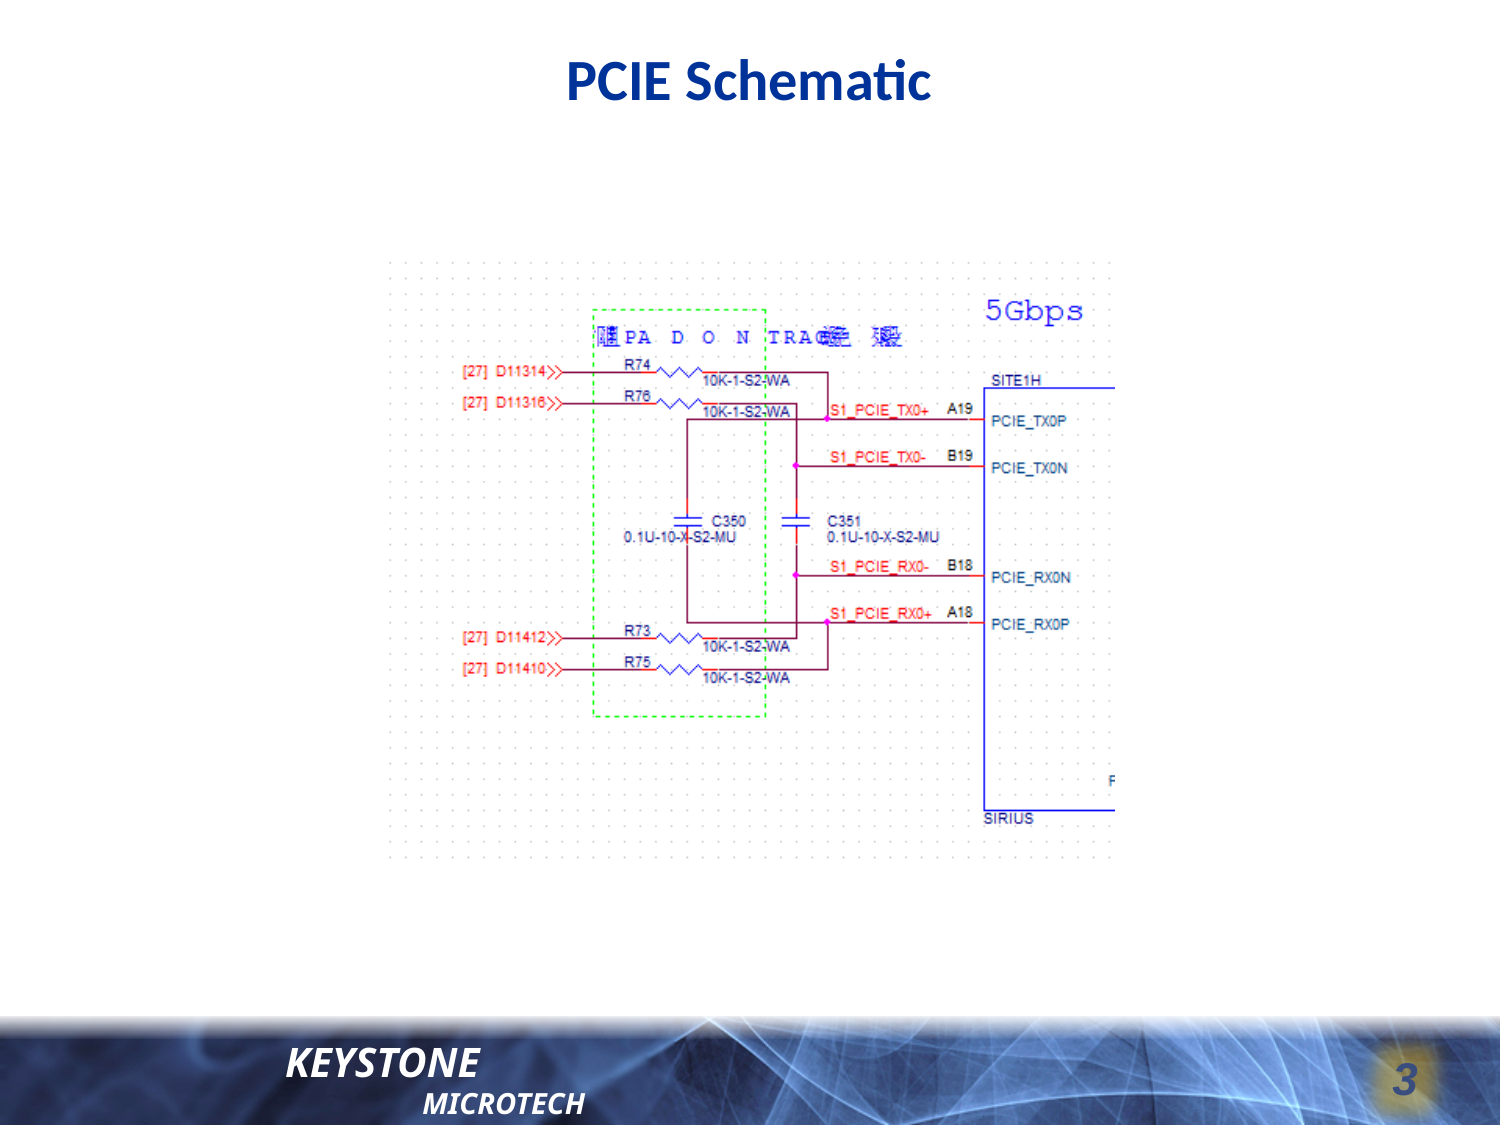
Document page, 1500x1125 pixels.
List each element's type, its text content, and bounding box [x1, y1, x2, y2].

picture [385, 253, 1115, 872]
picture [0, 1038, 1500, 1125]
title PCIE Schematic [94, 16, 1405, 153]
